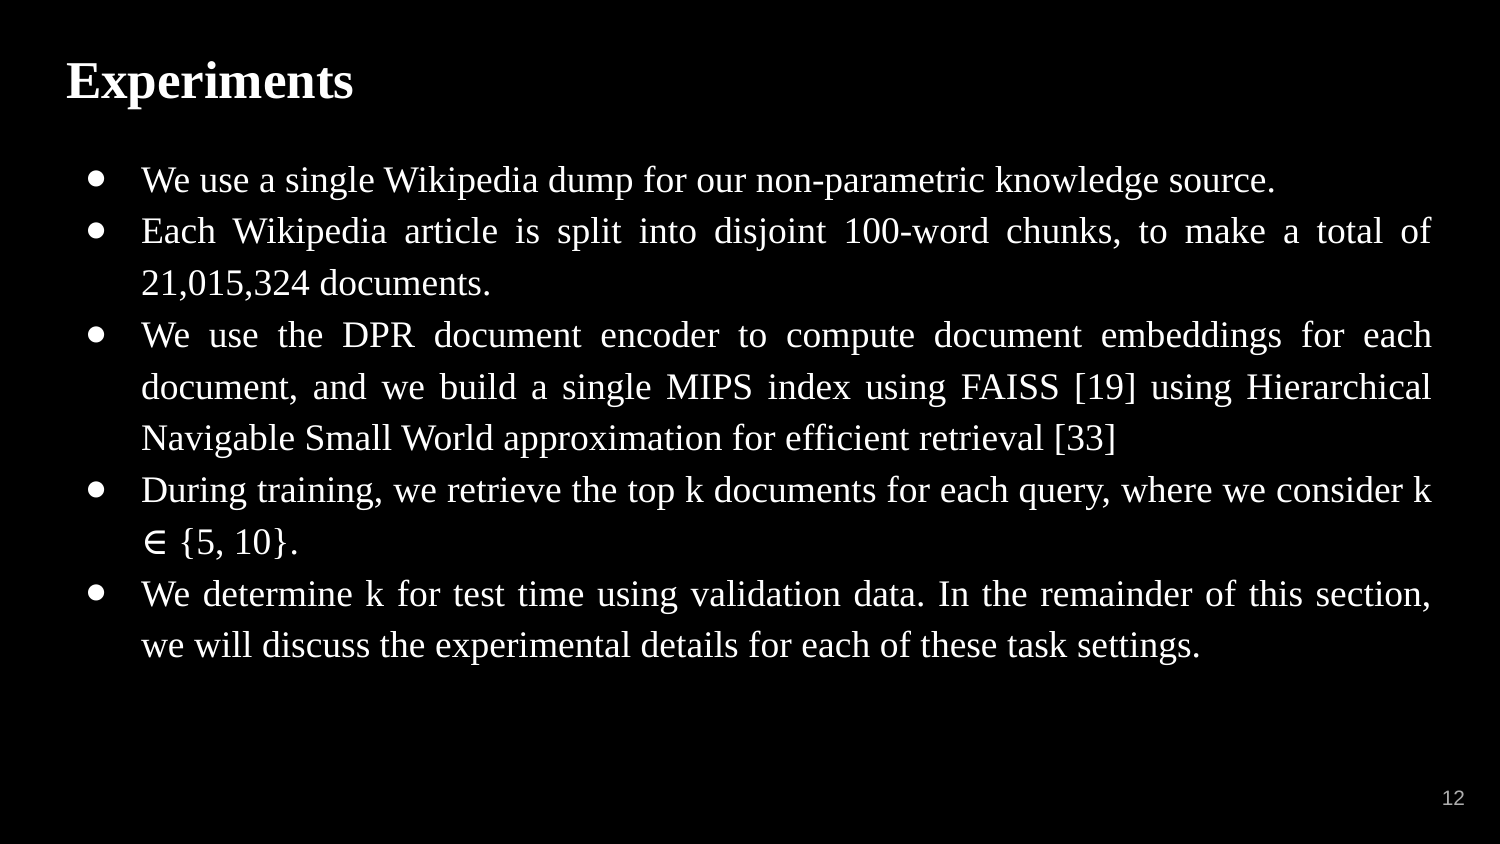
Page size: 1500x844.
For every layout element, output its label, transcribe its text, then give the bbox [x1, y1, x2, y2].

list We use a single Wikipedia dump for our non-parametric knowledge source. Each Wikipedia article is split into disjoint 100-word chunks, to make a total of 21,015,324 documents. We use the DPR document encoder to compute document embeddings for each document, and we build a single MIPS index using FAISS [19] using Hierarchical Navigable Small World approximation for efficient retrieval [33] During training, we retrieve the top k documents for each query, where we consider k ∈ {5, 10}. We determine k for test time using validation data. In the remainder of this section, we will discuss the experimental details for each of these task settings. [51, 132, 1449, 694]
title Experiments [51, 30, 1449, 125]
slide_number ‹#› [1389, 764, 1480, 830]
